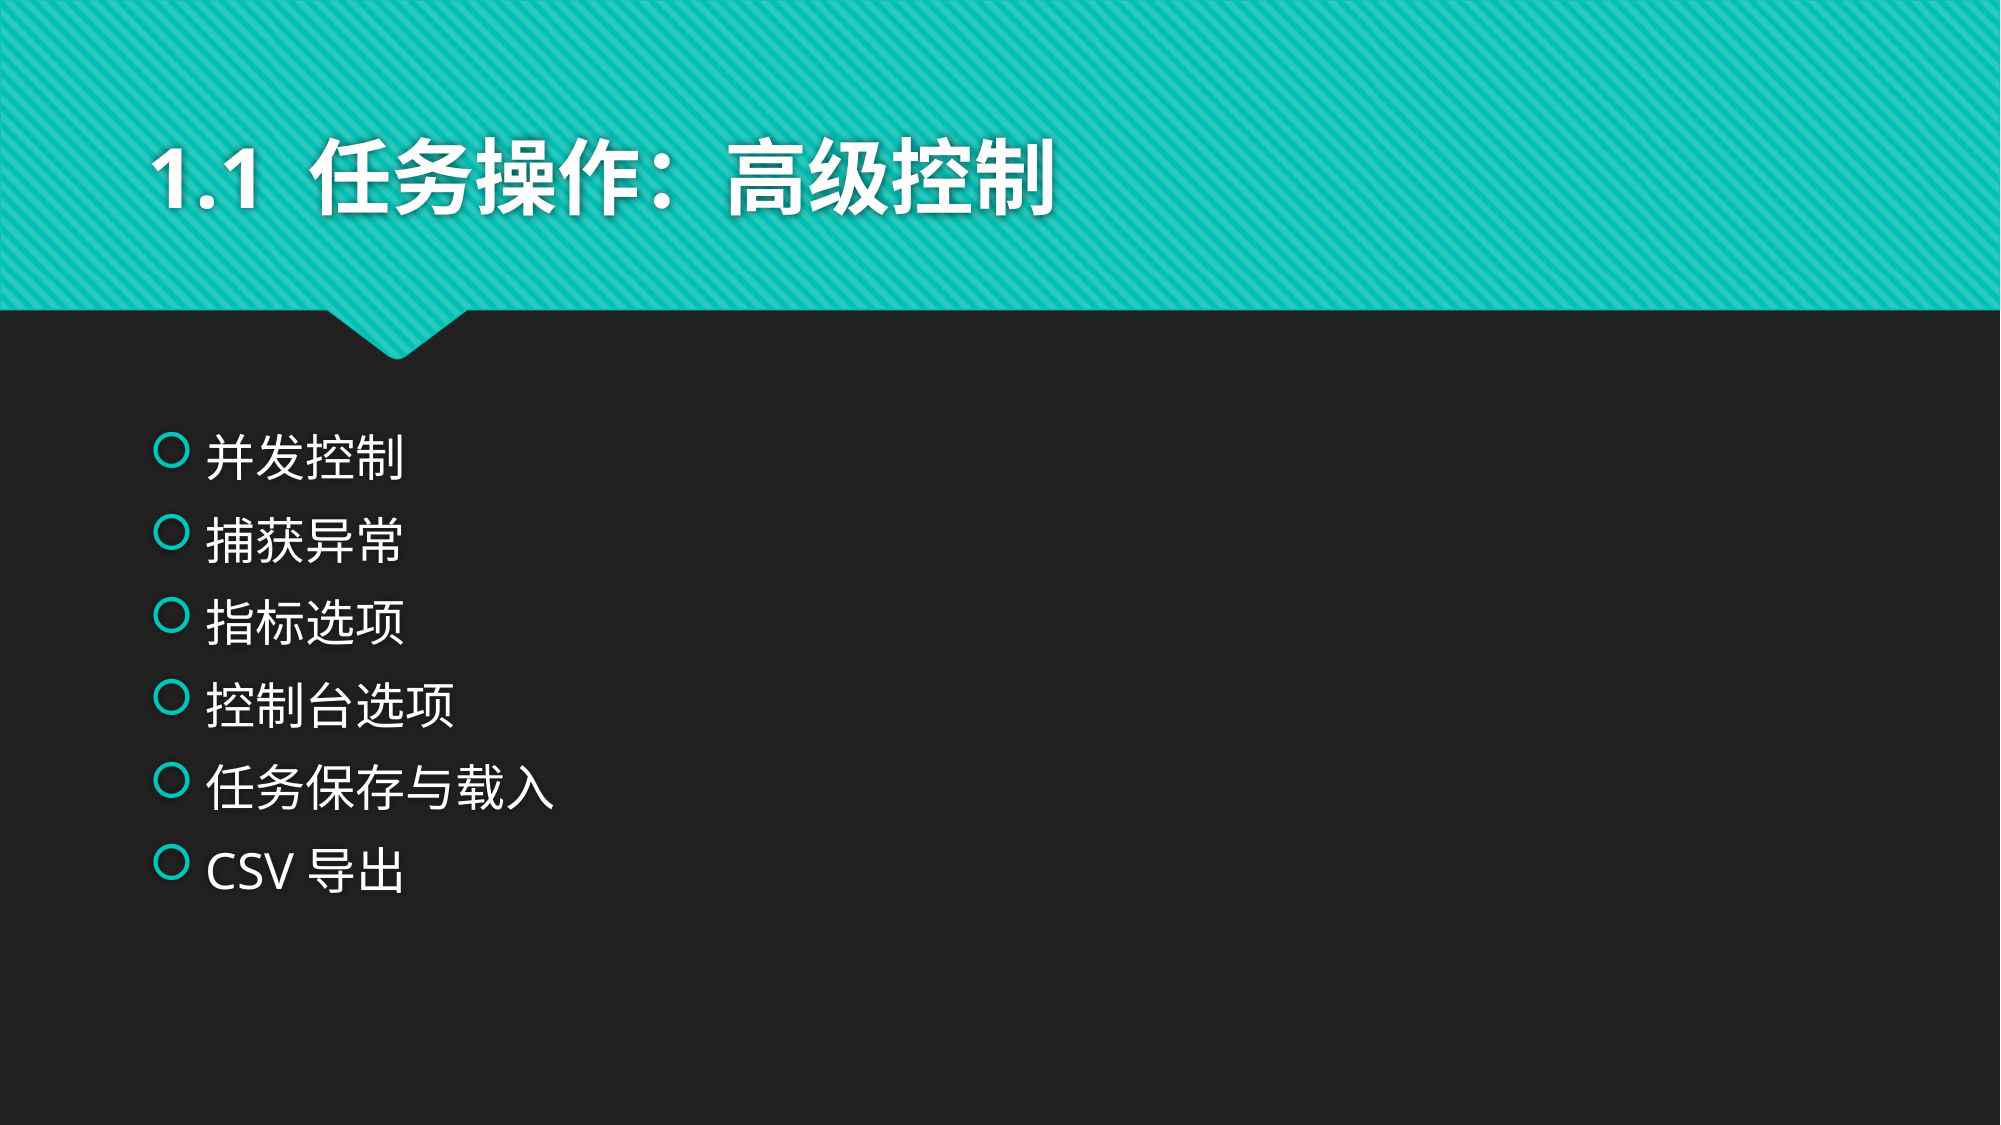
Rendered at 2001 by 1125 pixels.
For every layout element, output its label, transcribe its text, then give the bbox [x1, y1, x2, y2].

title 1.1 任务操作：高级控制 [132, 73, 1868, 233]
list 并发控制 捕获异常 指标选项 控制台选项 任务保存与载入 CSV导出 [134, 364, 1866, 962]
